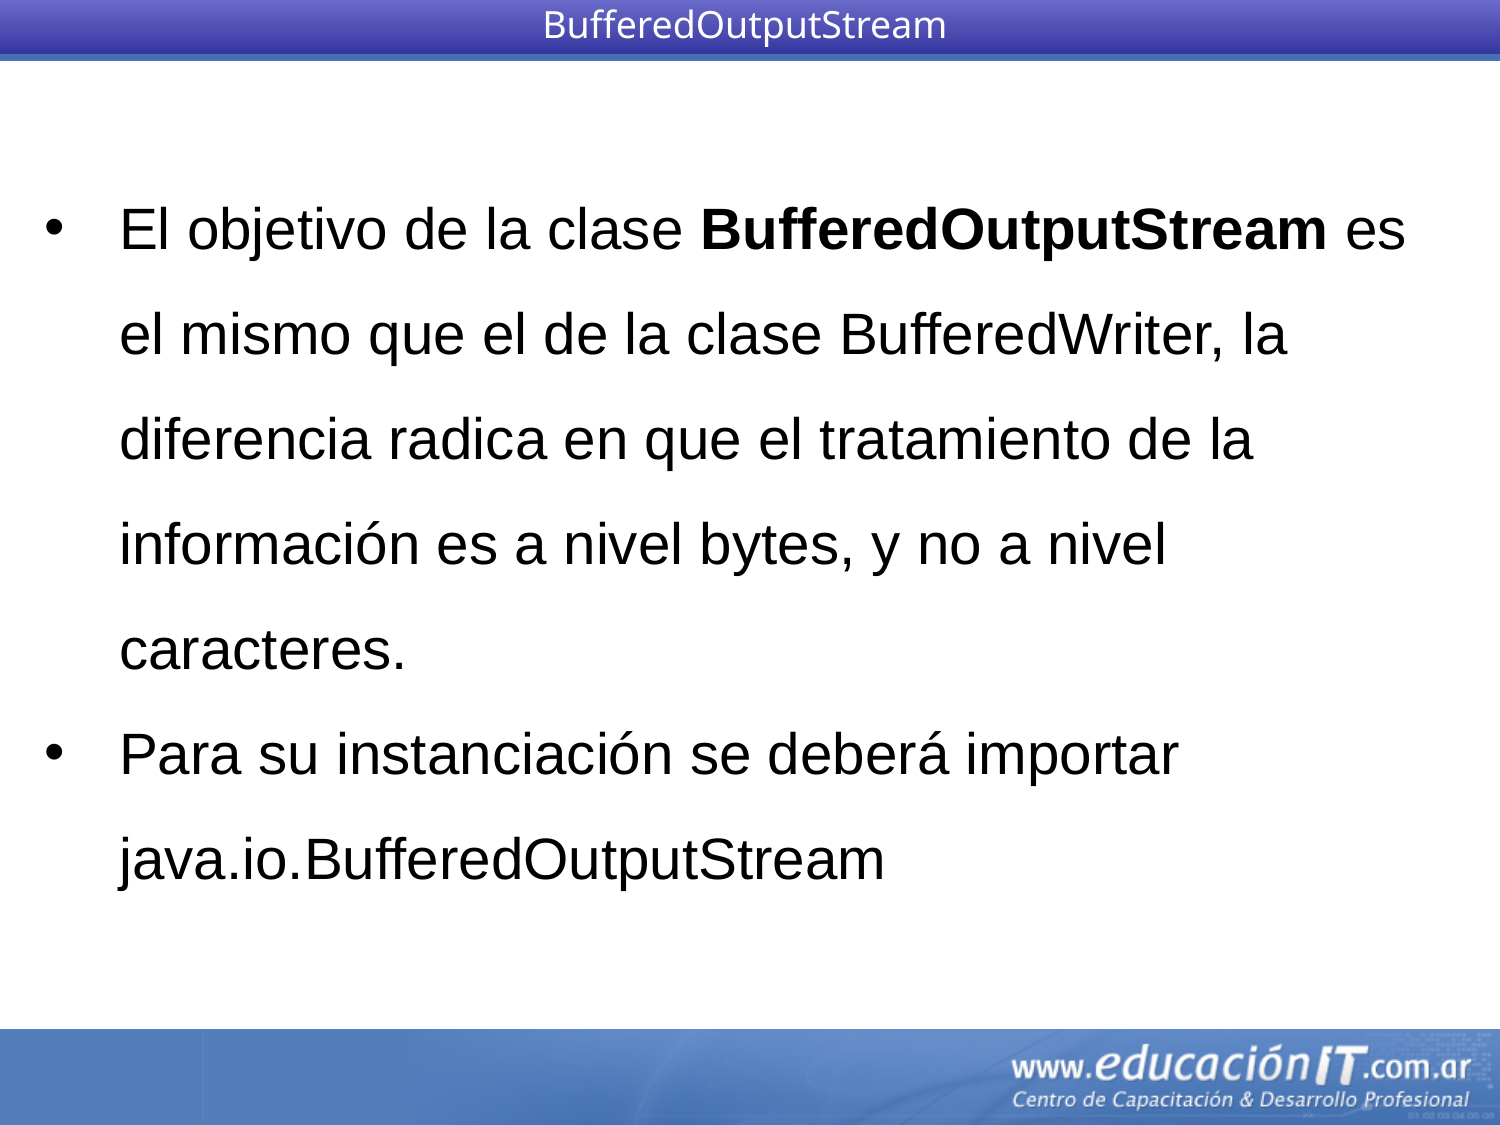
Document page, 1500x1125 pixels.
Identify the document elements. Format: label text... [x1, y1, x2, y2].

text_box BufferedOutputStream [0, 0, 1500, 54]
picture [0, 54, 1500, 61]
text_box El objetivo de la clase BufferedOutputStream es el mismo que el de la clase BufferedWriter, la diferencia radica en que el tratamiento de la información es a nivel bytes, y no a nivel caracteres. Para su instanciación se deberá importar java.io.BufferedOutputStream [29, 149, 1447, 899]
picture [0, 1029, 1500, 1125]
